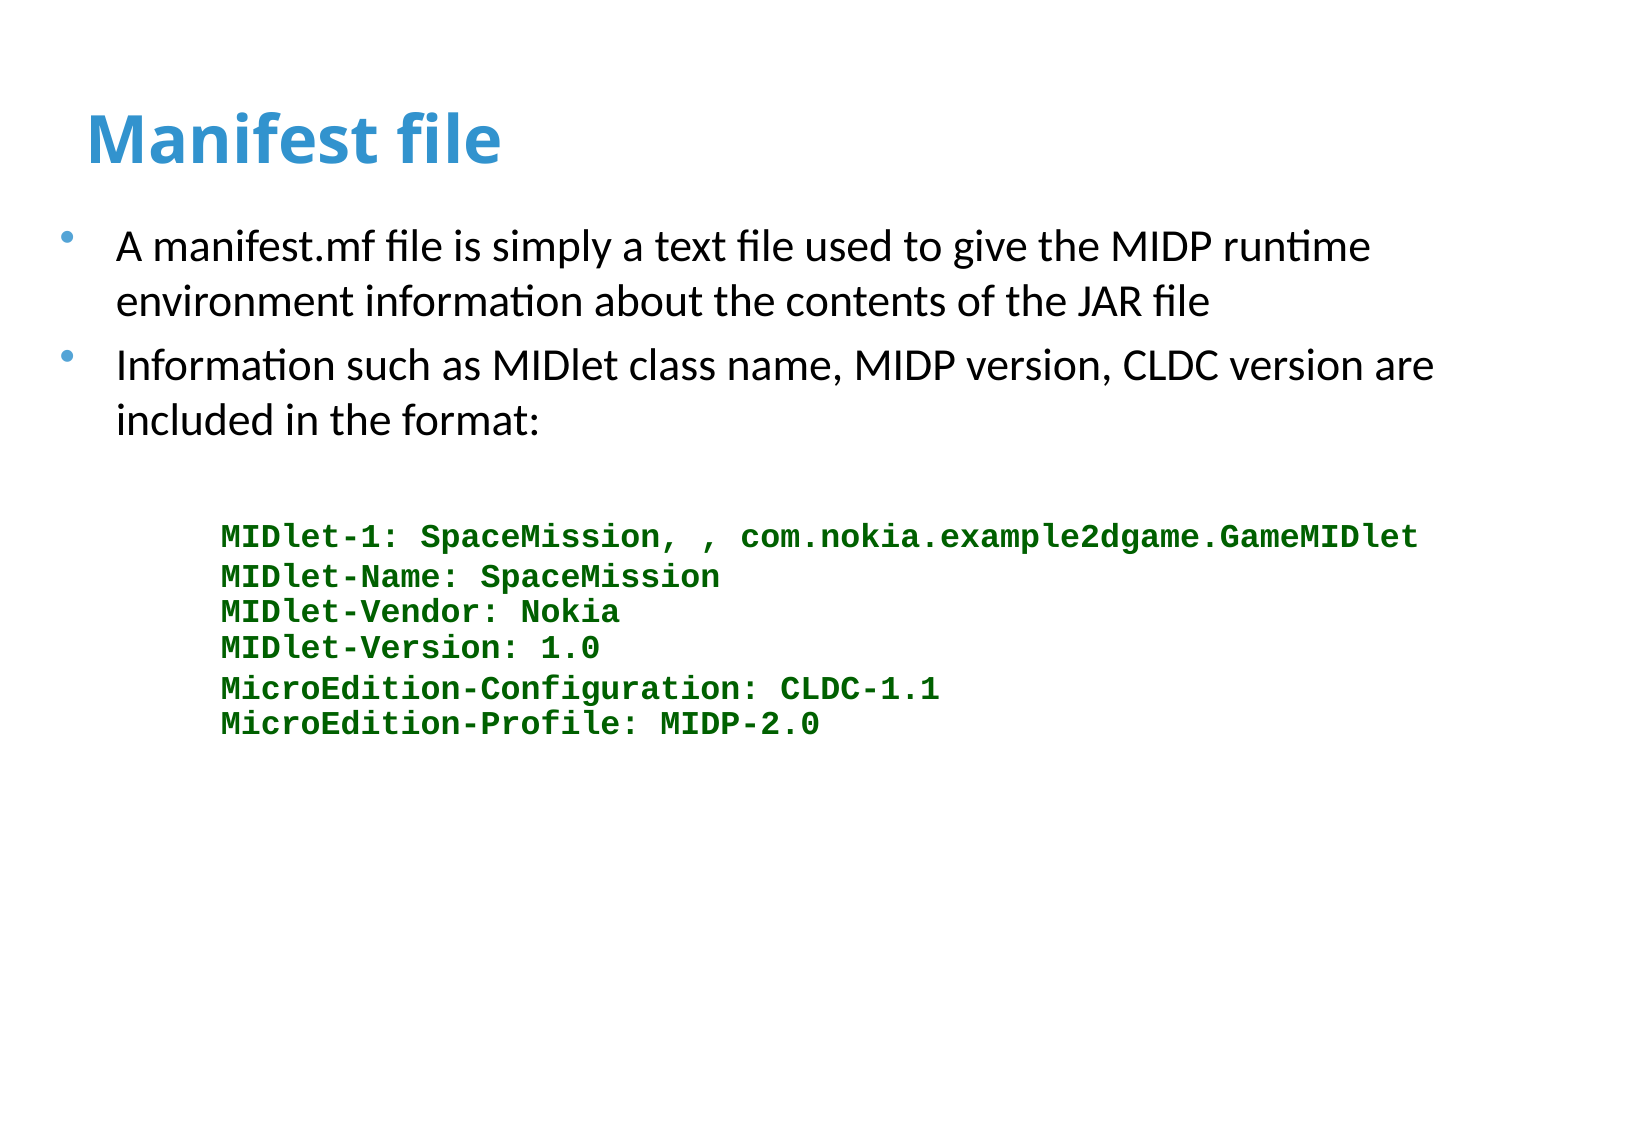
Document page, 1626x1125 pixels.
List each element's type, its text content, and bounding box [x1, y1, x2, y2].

text_box MIDlet-1: SpaceMission, , com.nokia.example2dgame.GameMIDlet MIDlet-Name: SpaceMission MIDlet-Vendor: Nokia MIDlet-Version: 1.0 MicroEdition-Configuration: CLDC-1.1 MicroEdition-Profile: MIDP-2.0 [207, 507, 1455, 749]
title Manifest file [70, 44, 1556, 185]
list A manifest.mf file is simply a text file used to give the MIDP runtime environment information about the contents of the JAR file Information such as MIDlet class name, MIDP version, CLDC version are included in the format: [44, 207, 1581, 941]
